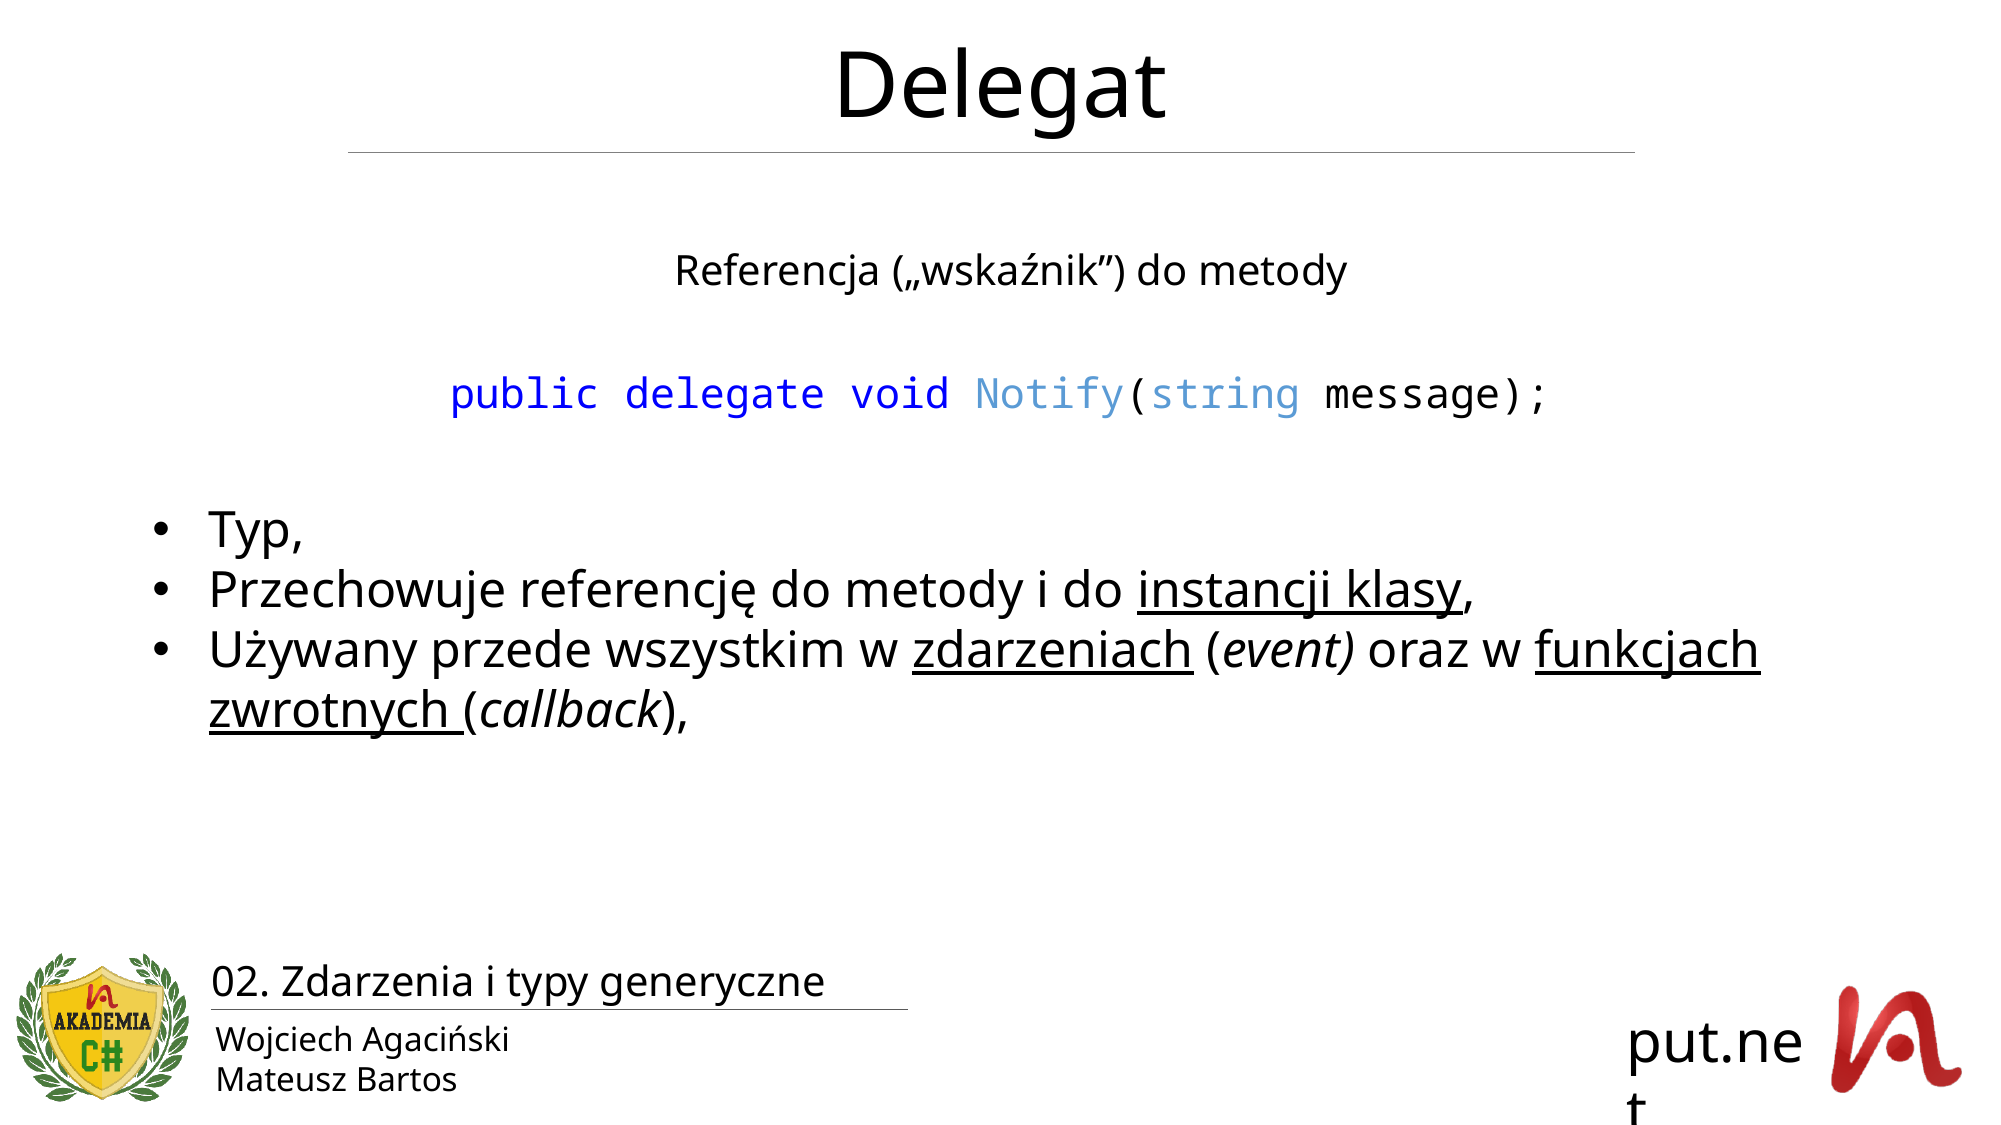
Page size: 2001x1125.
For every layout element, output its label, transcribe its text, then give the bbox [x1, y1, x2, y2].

text_box Typ, Przechowuje referencję do metody i do instancji klasy, Używany przede wszystkim w zdarzeniach (event) oraz w funkcjach zwrotnych (callback), [137, 490, 1930, 864]
text_box public delegate void Notify(string message); [428, 359, 1572, 425]
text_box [0, 864, 1999, 1125]
text_box Referencja („wskaźnik”) do metody [659, 236, 1364, 302]
title Delegat [137, 17, 1863, 158]
